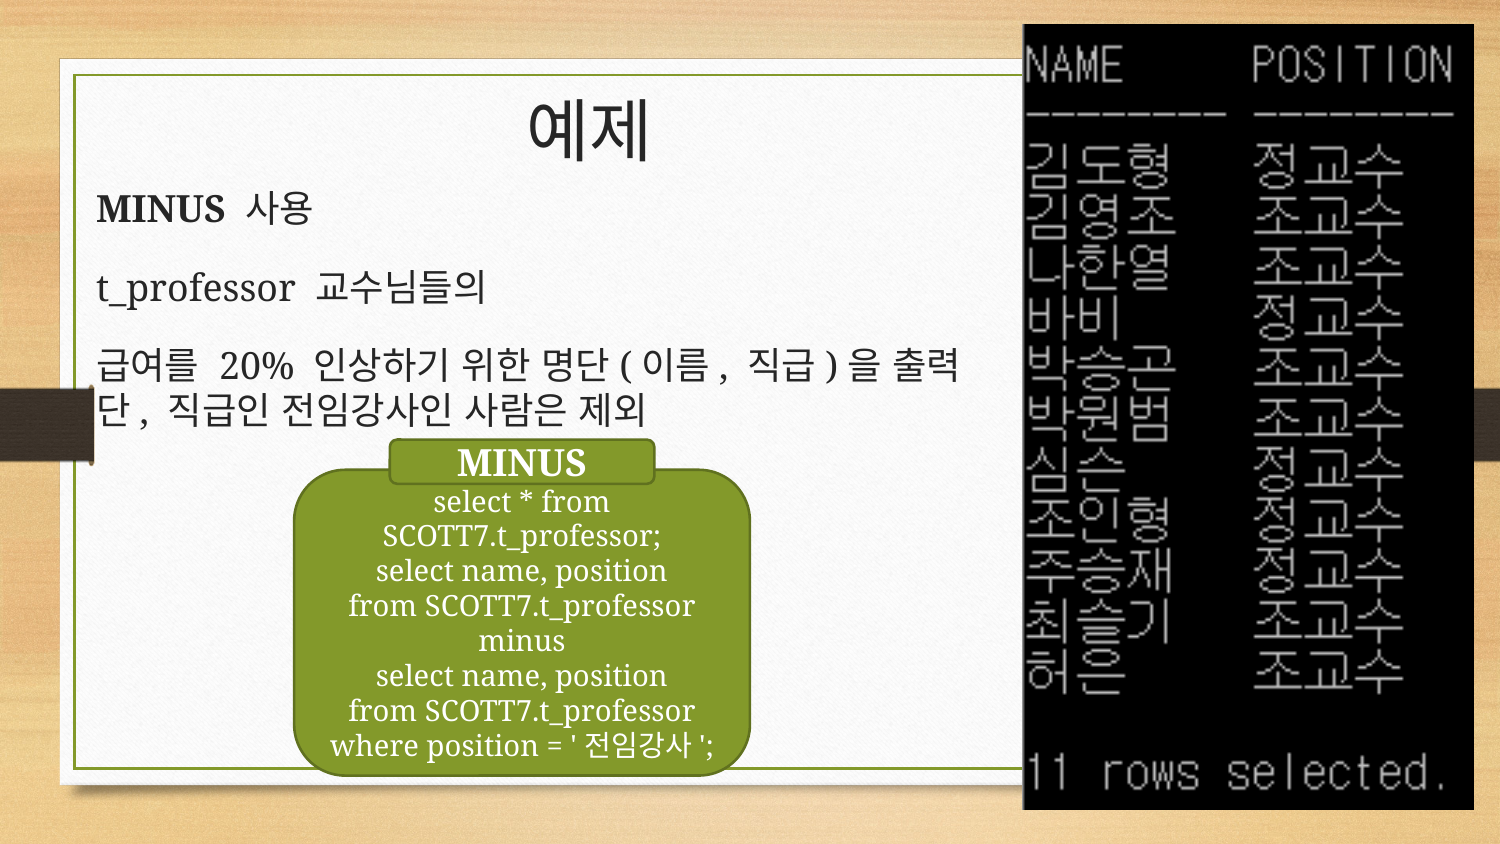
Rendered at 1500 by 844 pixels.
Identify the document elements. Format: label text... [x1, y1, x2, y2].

text_box select * from SCOTT7.t_professor; select name, position from SCOTT7.t_professor minus select name, position from SCOTT7.t_professor where position = '전임강사'; [292, 468, 752, 777]
title 예제 [510, 72, 798, 170]
text_box MINUS [388, 438, 656, 486]
list MINUS 사용 t_professor 교수님들의 급여를 20% 인상하기 위한 명단(이름, 직급)을 출력 단, 직급인 전임강사인 사람은 제외 [81, 170, 1022, 495]
picture [0, 0, 1500, 844]
